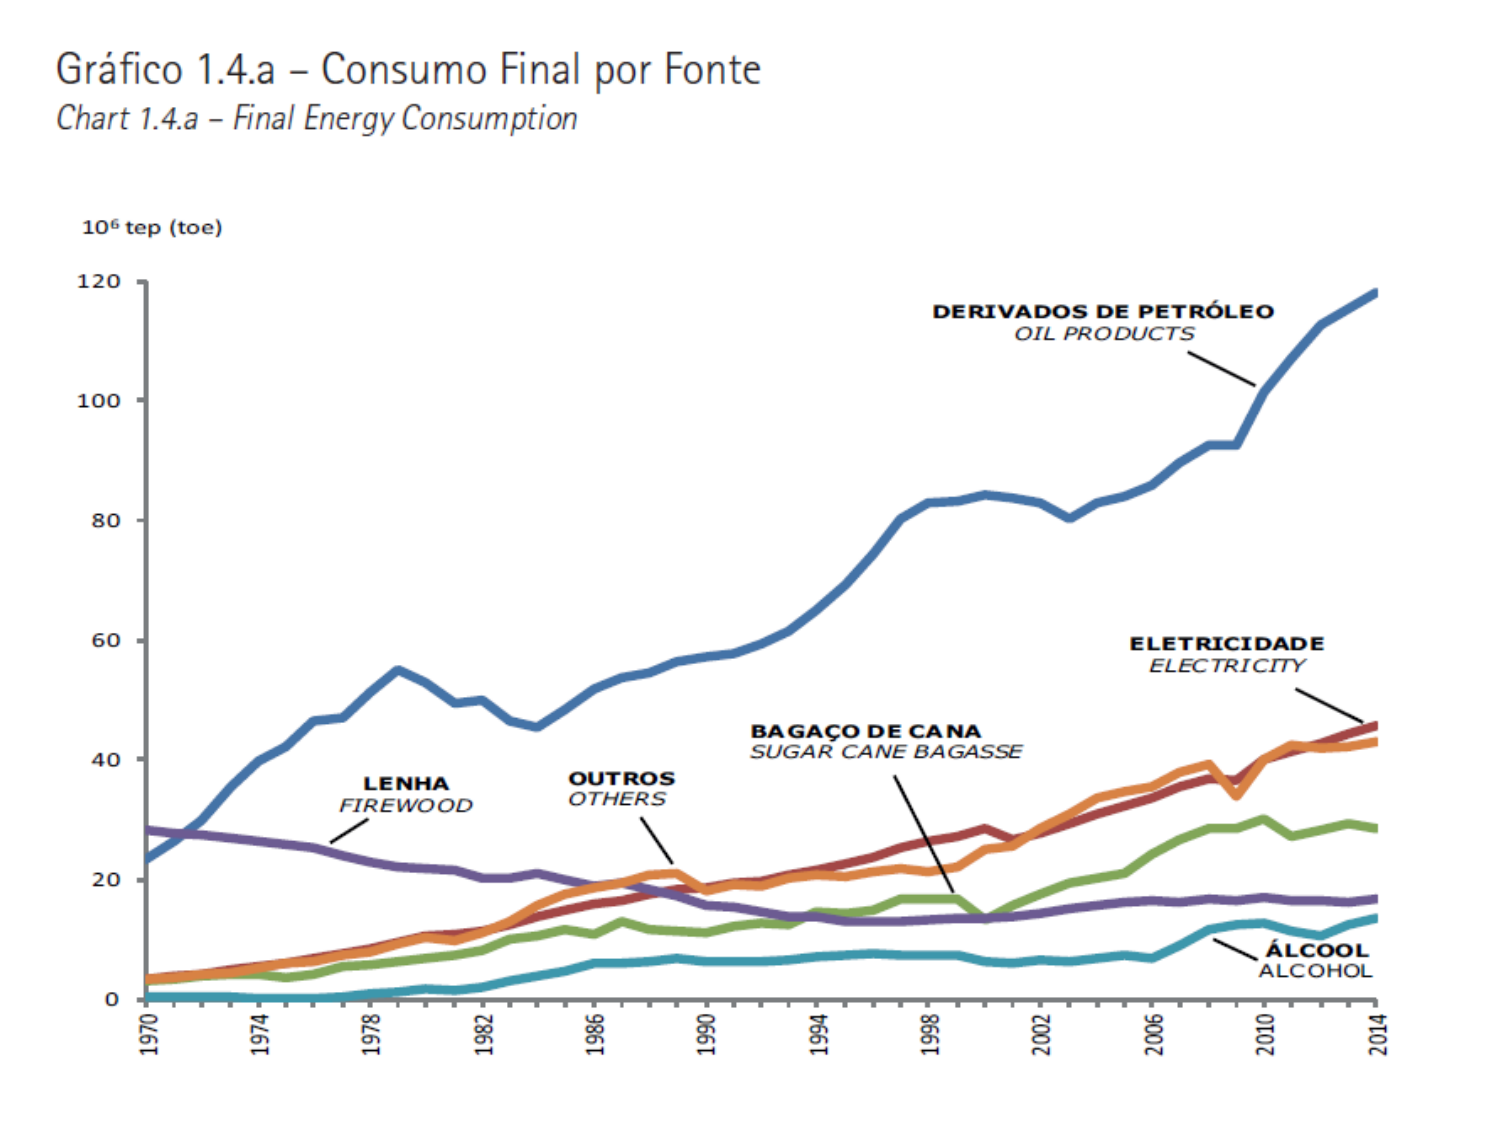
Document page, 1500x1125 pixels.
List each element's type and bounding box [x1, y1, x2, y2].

picture [52, 42, 1412, 1077]
